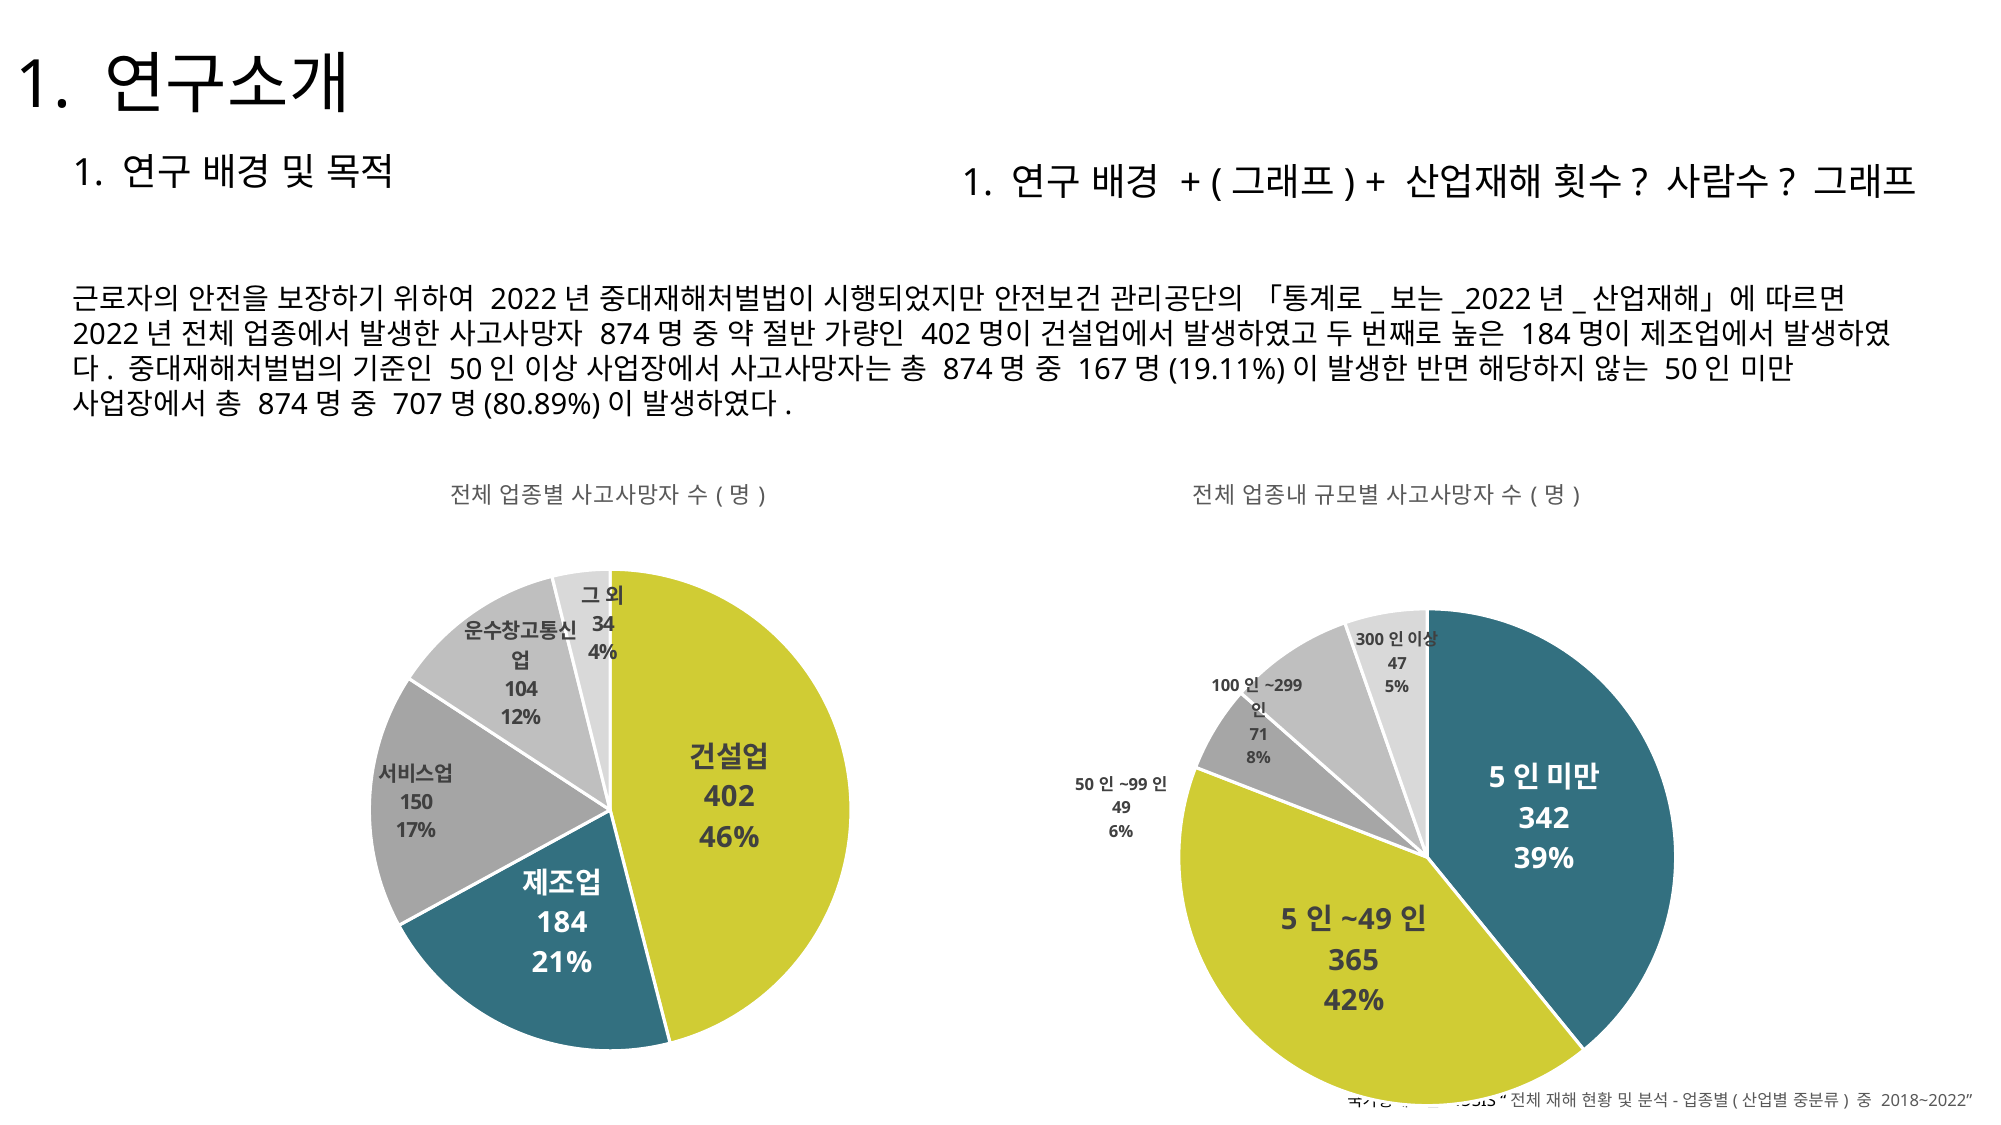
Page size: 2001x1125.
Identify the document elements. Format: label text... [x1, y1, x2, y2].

title 1. 연구소개 [0, 0, 2000, 172]
chart [233, 448, 984, 1118]
text_box 1. 연구 배경 + (그래프) + 산업재해 횟수? 사람수? 그래프 [946, 150, 1959, 211]
text_box 1. 연구 배경 및 목적 [57, 140, 1070, 201]
text_box 국가통계포털 KOSIS “전체 재해 현황 및 분석-업종별(산업별 중분류) 중 2018~2022” [1762, 1082, 1988, 1117]
chart [1011, 448, 1762, 1125]
text_box 근로자의 안전을 보장하기 위하여 2022년 중대재해처벌법이 시행되었지만 안전보건 관리공단의 「통계로_보는_2022년_산업재해」에 따르면 2022년 전체 업종에서 발생한 사고사망자 874명 중 약 절반 가량인 402명이 건설업에서 발생하였고 두 번째로 높은 184명이 제조업에서 발생하였다. 중대재해처벌법의 기준인 50인 이상 사업장에서 사고사망자는 총 874명 중 167명(19.11%)이 발생한 반면 해당하지 않는 50인 미만 사업장에서 총 874명 중 707명(80.89%)이 발생하였다. [57, 272, 1941, 428]
